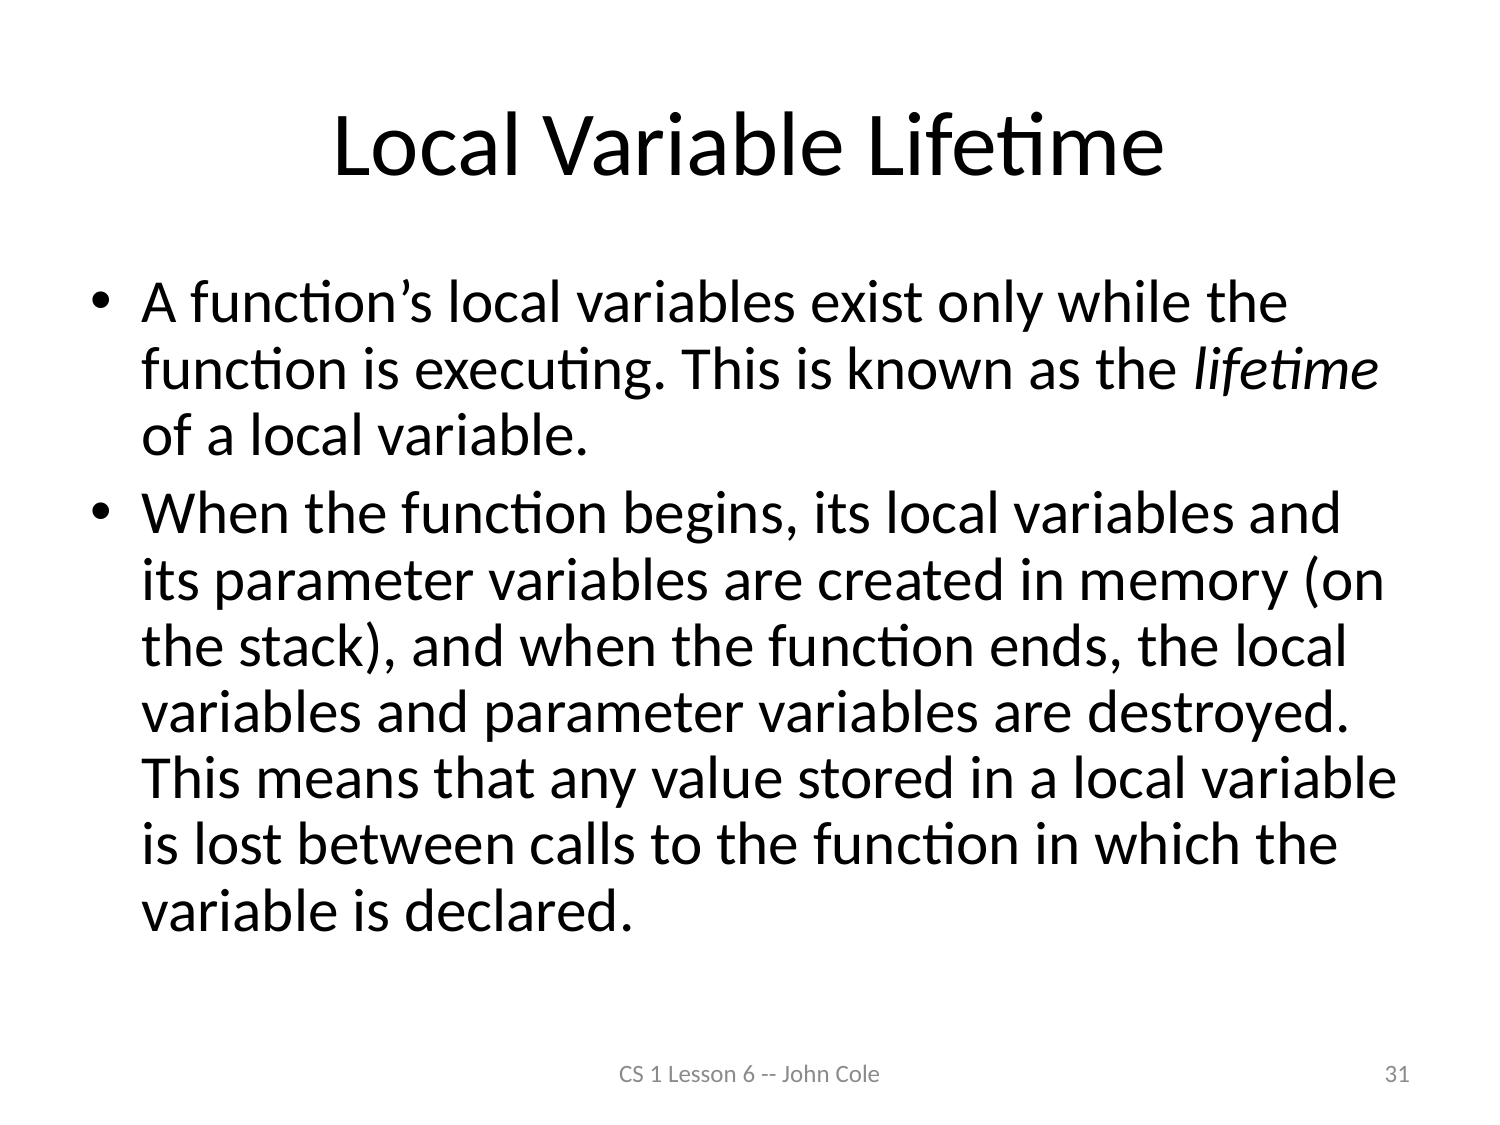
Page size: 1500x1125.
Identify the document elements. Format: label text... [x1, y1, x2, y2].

title Local Variable Lifetime [75, 45, 1425, 233]
slide_number 31 [1074, 1042, 1425, 1103]
footer CS 1 Lesson 6 -- John Cole [512, 1042, 988, 1103]
list A function’s local variables exist only while the function is executing. This is known as the lifetime of a local variable. When the function begins, its local variables and its parameter variables are created in memory (on the stack), and when the function ends, the local variables and parameter variables are destroyed. This means that any value stored in a local variable is lost between calls to the function in which the variable is declared. [75, 262, 1425, 1005]
